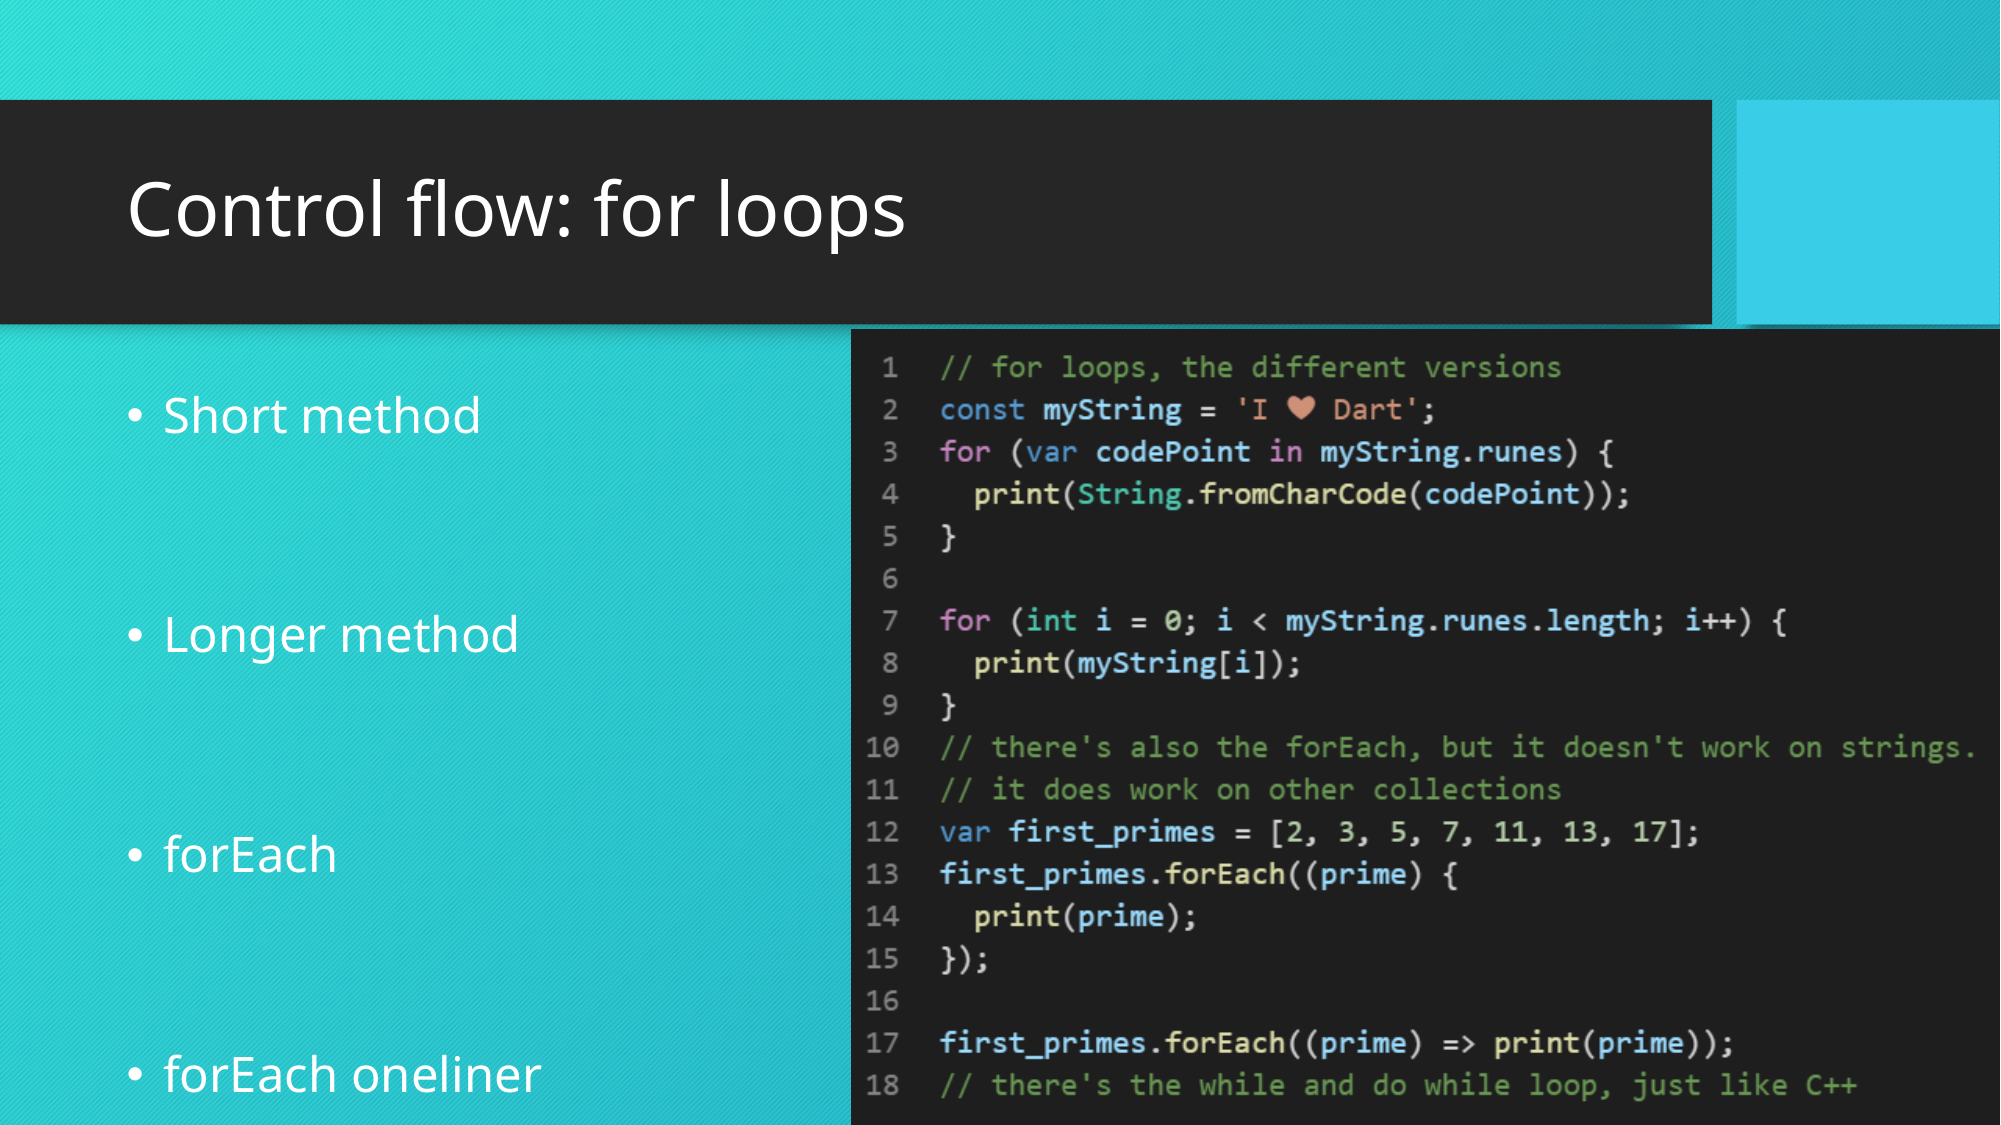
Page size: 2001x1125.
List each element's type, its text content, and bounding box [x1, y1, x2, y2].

title Control flow: for loops [111, 123, 1689, 301]
list Short method Longer method forEach forEach oneliner [111, 383, 851, 1115]
picture [0, 325, 2000, 1125]
